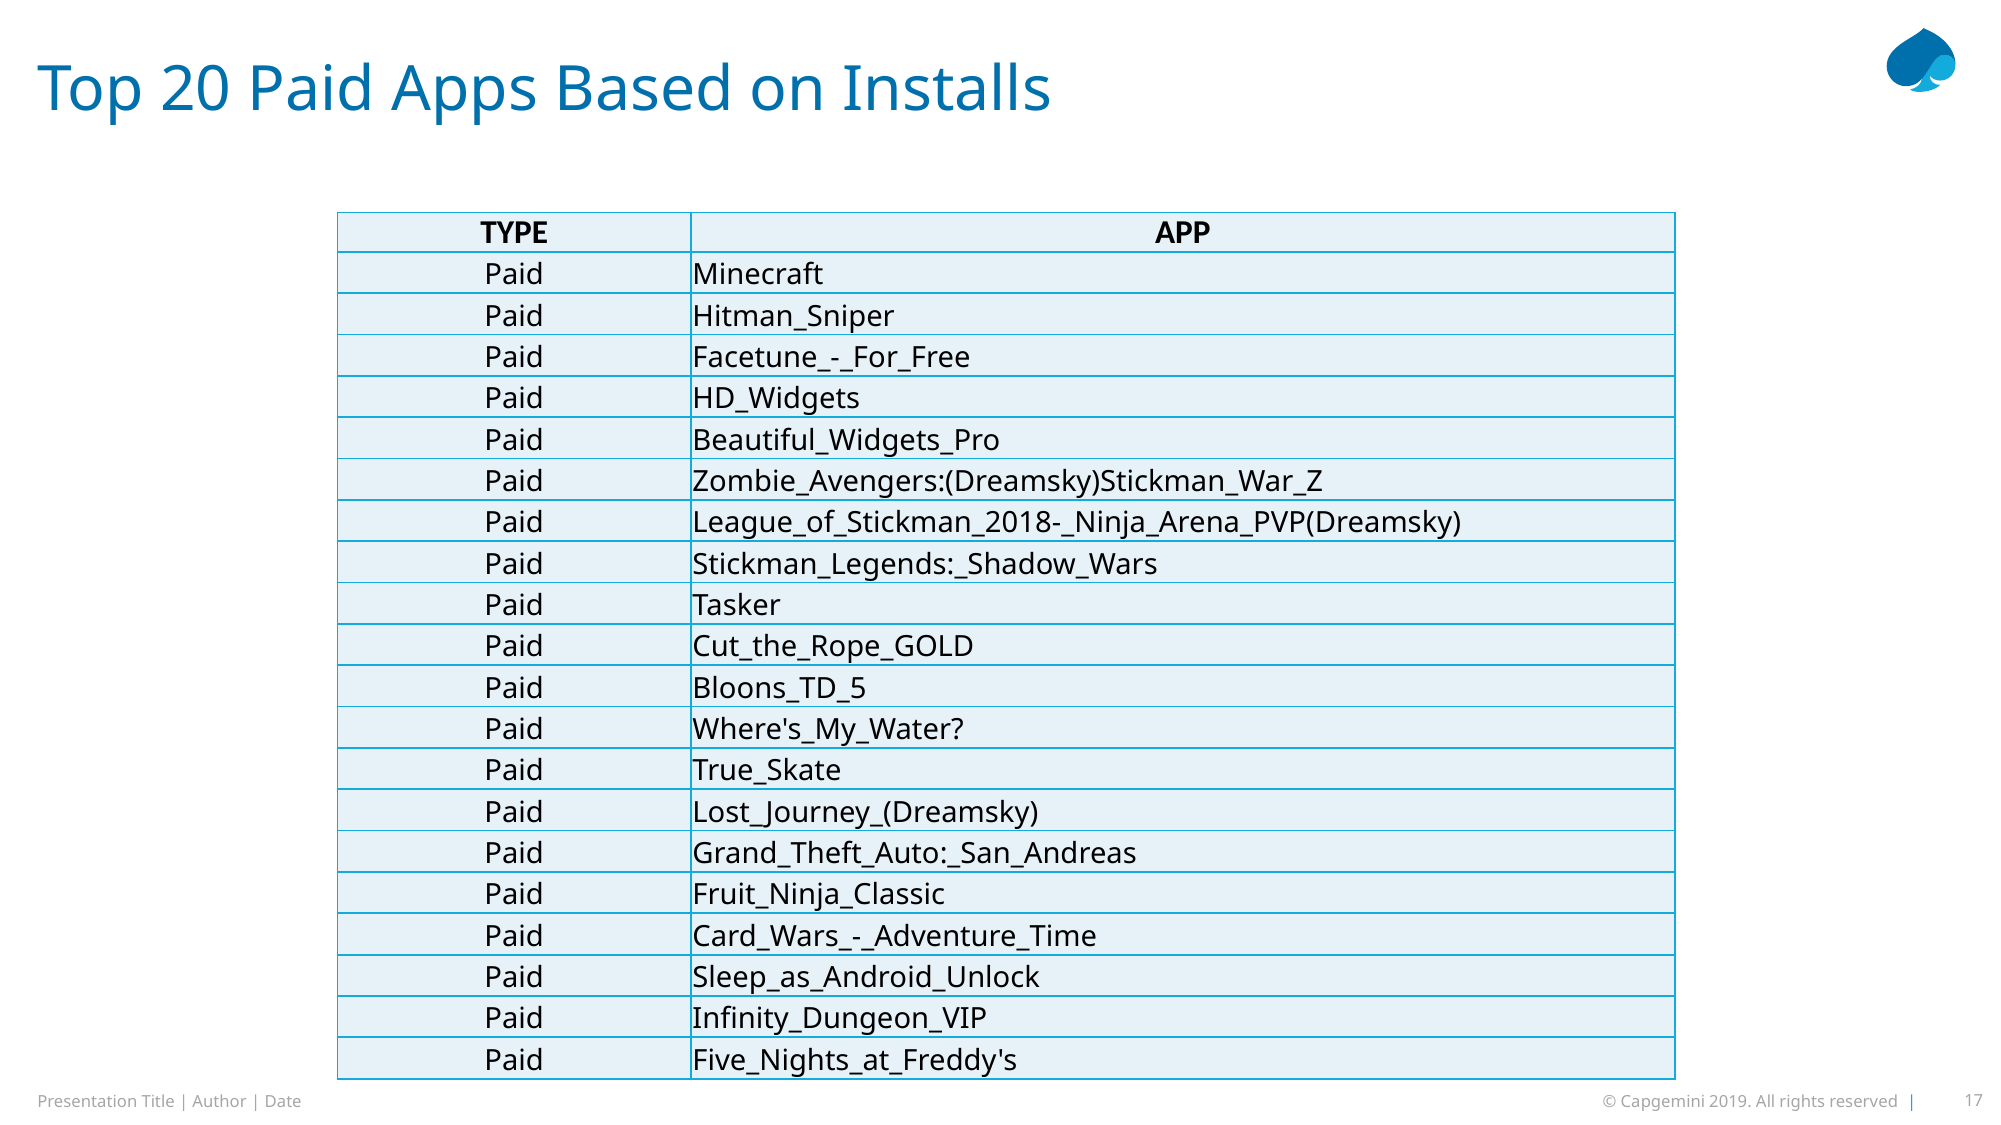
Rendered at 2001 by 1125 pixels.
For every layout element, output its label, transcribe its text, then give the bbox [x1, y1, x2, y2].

table_cell Sleep_as_Android_Unlock [692, 956, 1674, 995]
table_header APP [692, 213, 1674, 251]
table_cell Paid [338, 583, 690, 623]
table_cell Paid [338, 749, 690, 788]
table_cell Fruit_Ninja_Classic [692, 873, 1674, 912]
table_cell Paid [338, 335, 690, 375]
table_cell True_Skate [692, 749, 1674, 788]
table_cell Paid [338, 914, 690, 954]
table_cell Paid [338, 831, 690, 871]
table_cell Hitman_Sniper [692, 294, 1674, 334]
title Top 20 Paid Apps Based on Installs [37, 0, 1863, 182]
table_cell Zombie_Avengers:(Dreamsky)Stickman_War_Z [692, 459, 1674, 499]
table_cell Grand_Theft_Auto:_San_Andreas [692, 831, 1674, 871]
table_cell Paid [338, 459, 690, 499]
table_cell Five_Nights_at_Freddy's [692, 1038, 1674, 1078]
table_cell Minecraft [692, 253, 1674, 292]
table_cell Paid [338, 377, 690, 416]
table_cell HD_Widgets [692, 377, 1674, 416]
table_cell Paid [338, 873, 690, 912]
table_cell League_of_Stickman_2018-_Ninja_Arena_PVP(Dreamsky) [692, 501, 1674, 540]
table_cell Paid [338, 956, 690, 995]
table_cell Paid [338, 707, 690, 747]
table_cell Card_Wars_-_Adventure_Time [692, 914, 1674, 954]
table_cell Paid [338, 542, 690, 582]
table_cell Paid [338, 997, 690, 1036]
table_cell Facetune_-_For_Free [692, 335, 1674, 375]
table_cell Tasker [692, 583, 1674, 623]
table_cell Infinity_Dungeon_VIP [692, 997, 1674, 1036]
table_cell Paid [338, 625, 690, 664]
table_cell Paid [338, 501, 690, 540]
table_cell Paid [338, 418, 690, 458]
table_cell Where's_My_Water? [692, 707, 1674, 747]
table_header TYPE [338, 213, 690, 251]
table_cell Beautiful_Widgets_Pro [692, 418, 1674, 458]
table_cell Bloons_TD_5 [692, 666, 1674, 706]
table_cell Paid [338, 253, 690, 292]
table_cell Paid [338, 294, 690, 334]
table_cell Stickman_Legends:_Shadow_Wars [692, 542, 1674, 582]
table_cell Paid [338, 666, 690, 706]
table_cell Paid [338, 790, 690, 830]
table_cell Cut_the_Rope_GOLD [692, 625, 1674, 664]
table_cell Lost_Journey_(Dreamsky) [692, 790, 1674, 830]
table_cell Paid [338, 1038, 690, 1078]
